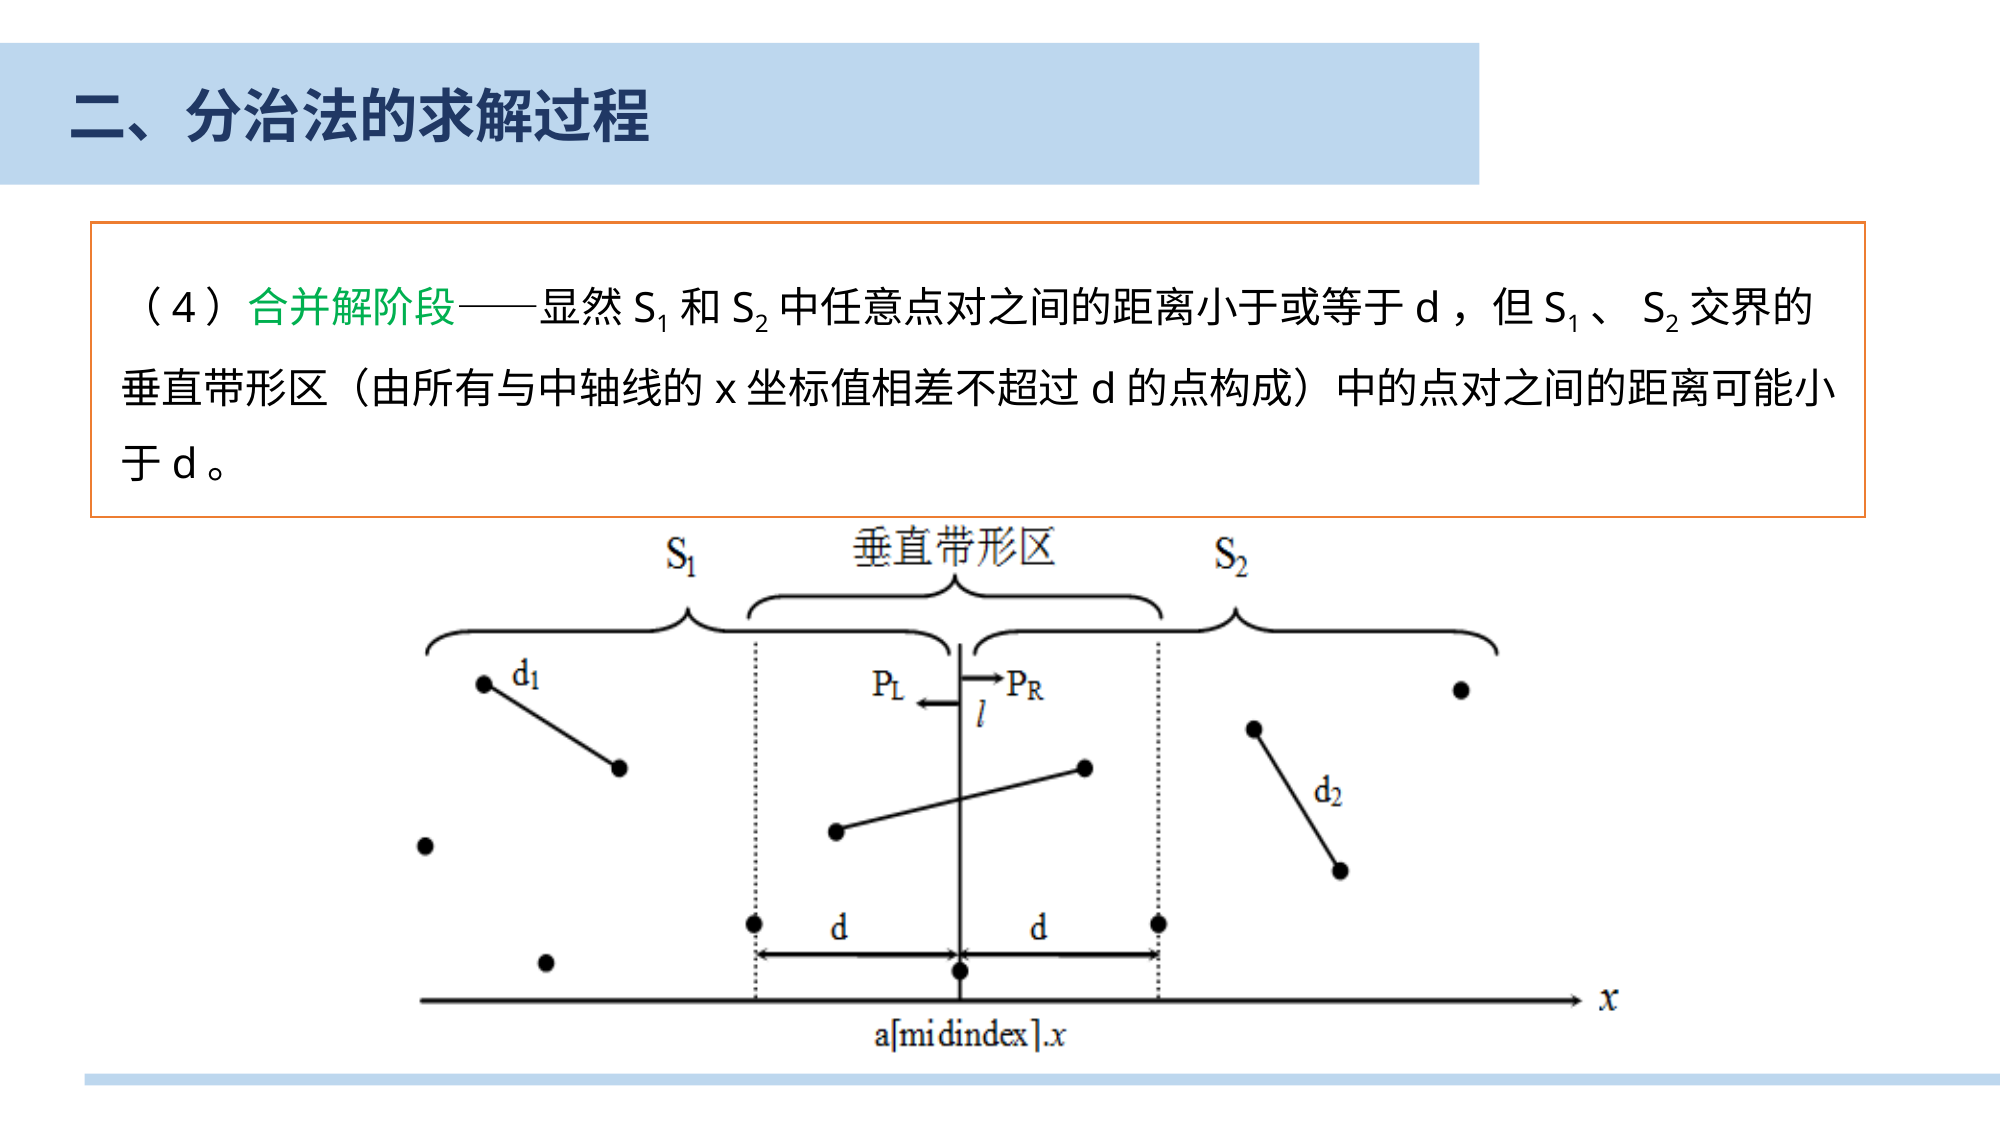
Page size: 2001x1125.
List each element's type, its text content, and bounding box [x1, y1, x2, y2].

list 二、分治法的求解过程 [0, 42, 1480, 185]
text_box （4）合并解阶段——显然S1和S2中任意点对之间的距离小于或等于d，但S1、S2交界的垂直带形区（由所有与中轴线的x坐标值相差不超过d的点构成）中的点对之间的距离可能小于d。 [90, 221, 1866, 518]
picture [378, 519, 1644, 1061]
